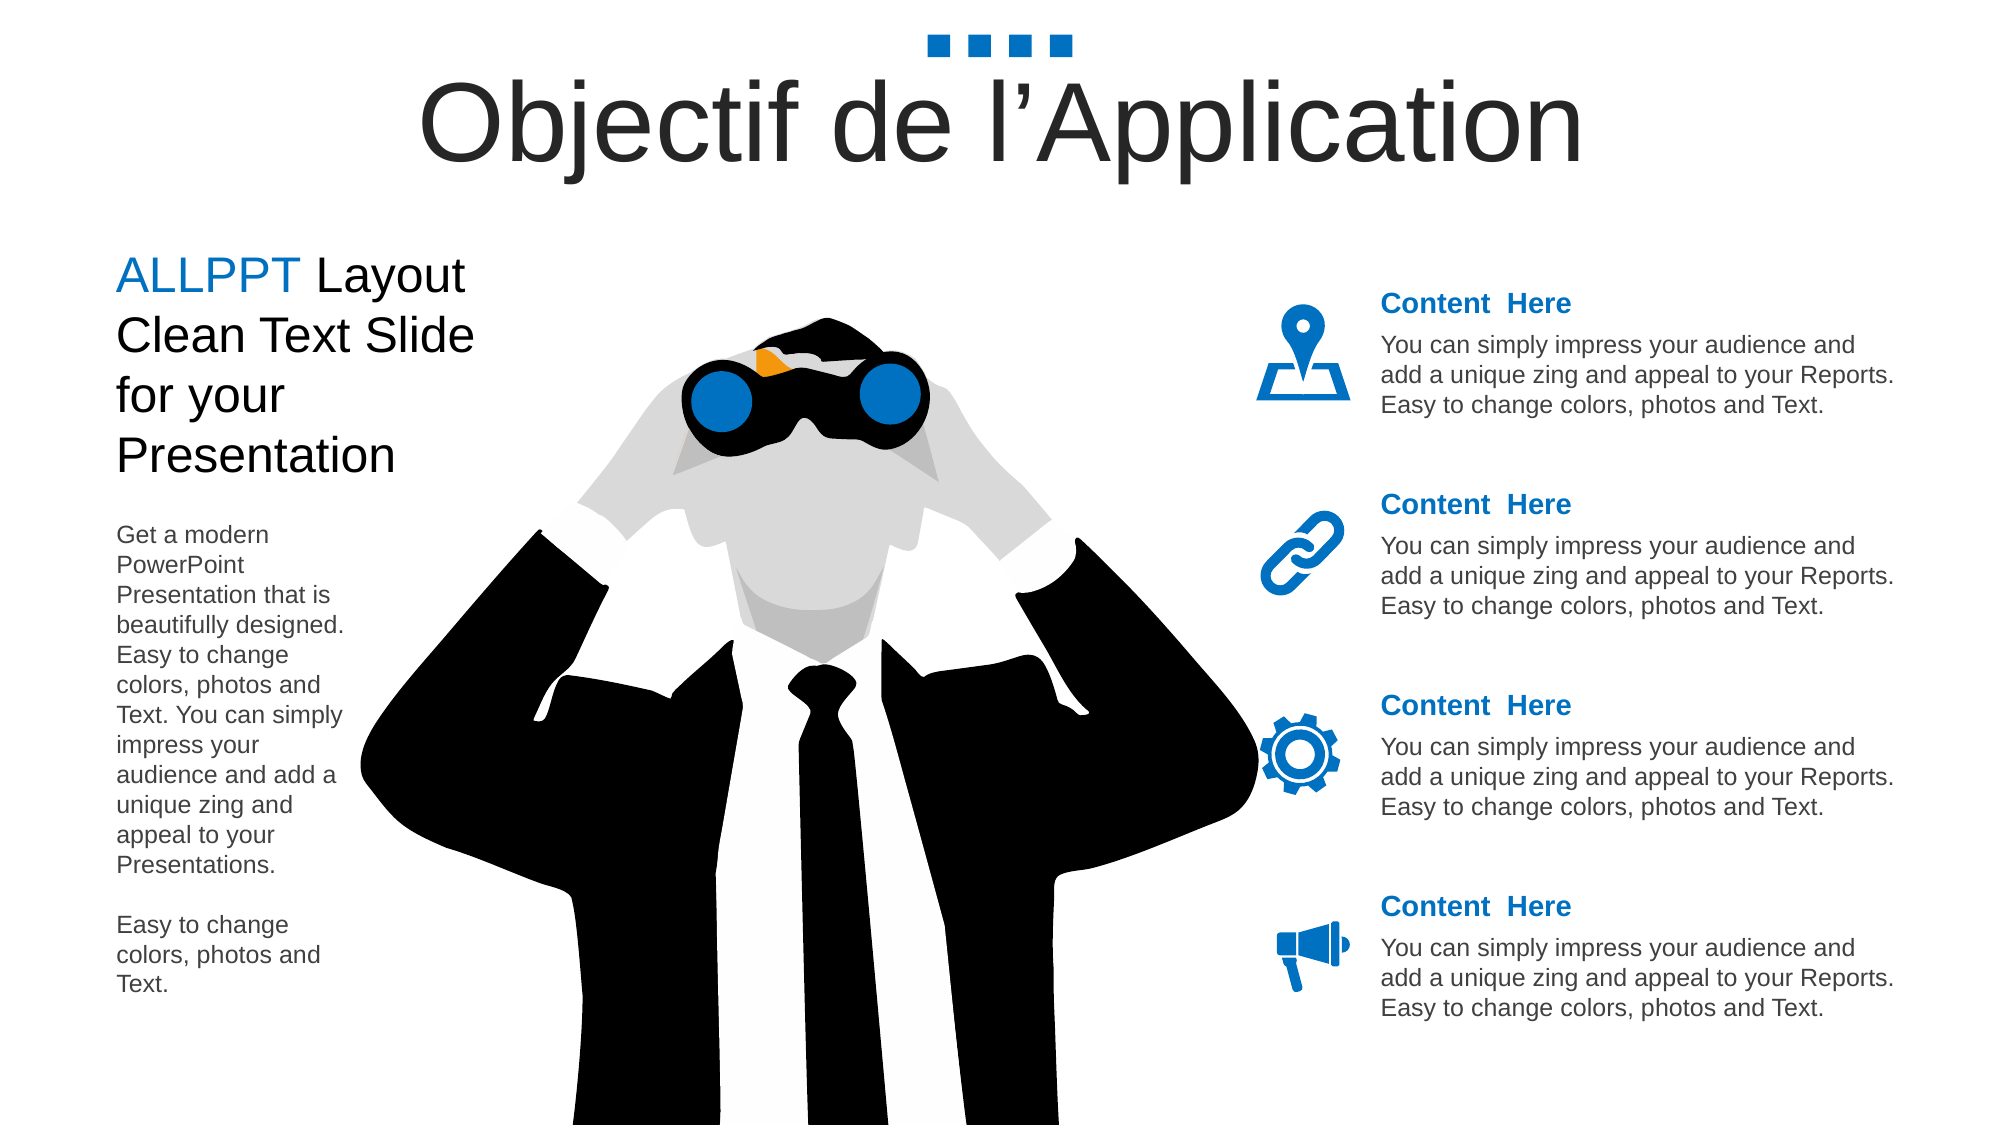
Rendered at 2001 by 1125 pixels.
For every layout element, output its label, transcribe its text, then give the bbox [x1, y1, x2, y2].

text_box Get a modern PowerPoint Presentation that is beautifully designed. Easy to change colors, photos and Text. You can simply impress your audience and add a unique zing and appeal to your Presentations. Easy to change colors, photos and Text. [101, 511, 360, 1006]
text_box [1259, 303, 1353, 402]
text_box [1365, 478, 1918, 629]
list Objectif de l’Application [53, 65, 1952, 185]
text_box ALLPPT Layout Clean Text Slide for your Presentation [101, 234, 512, 490]
text_box [1259, 509, 1346, 597]
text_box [360, 317, 1259, 1125]
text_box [1365, 679, 1918, 829]
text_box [1365, 879, 1918, 1030]
text_box [1259, 712, 1342, 797]
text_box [1365, 277, 1918, 428]
text_box [1275, 920, 1351, 994]
